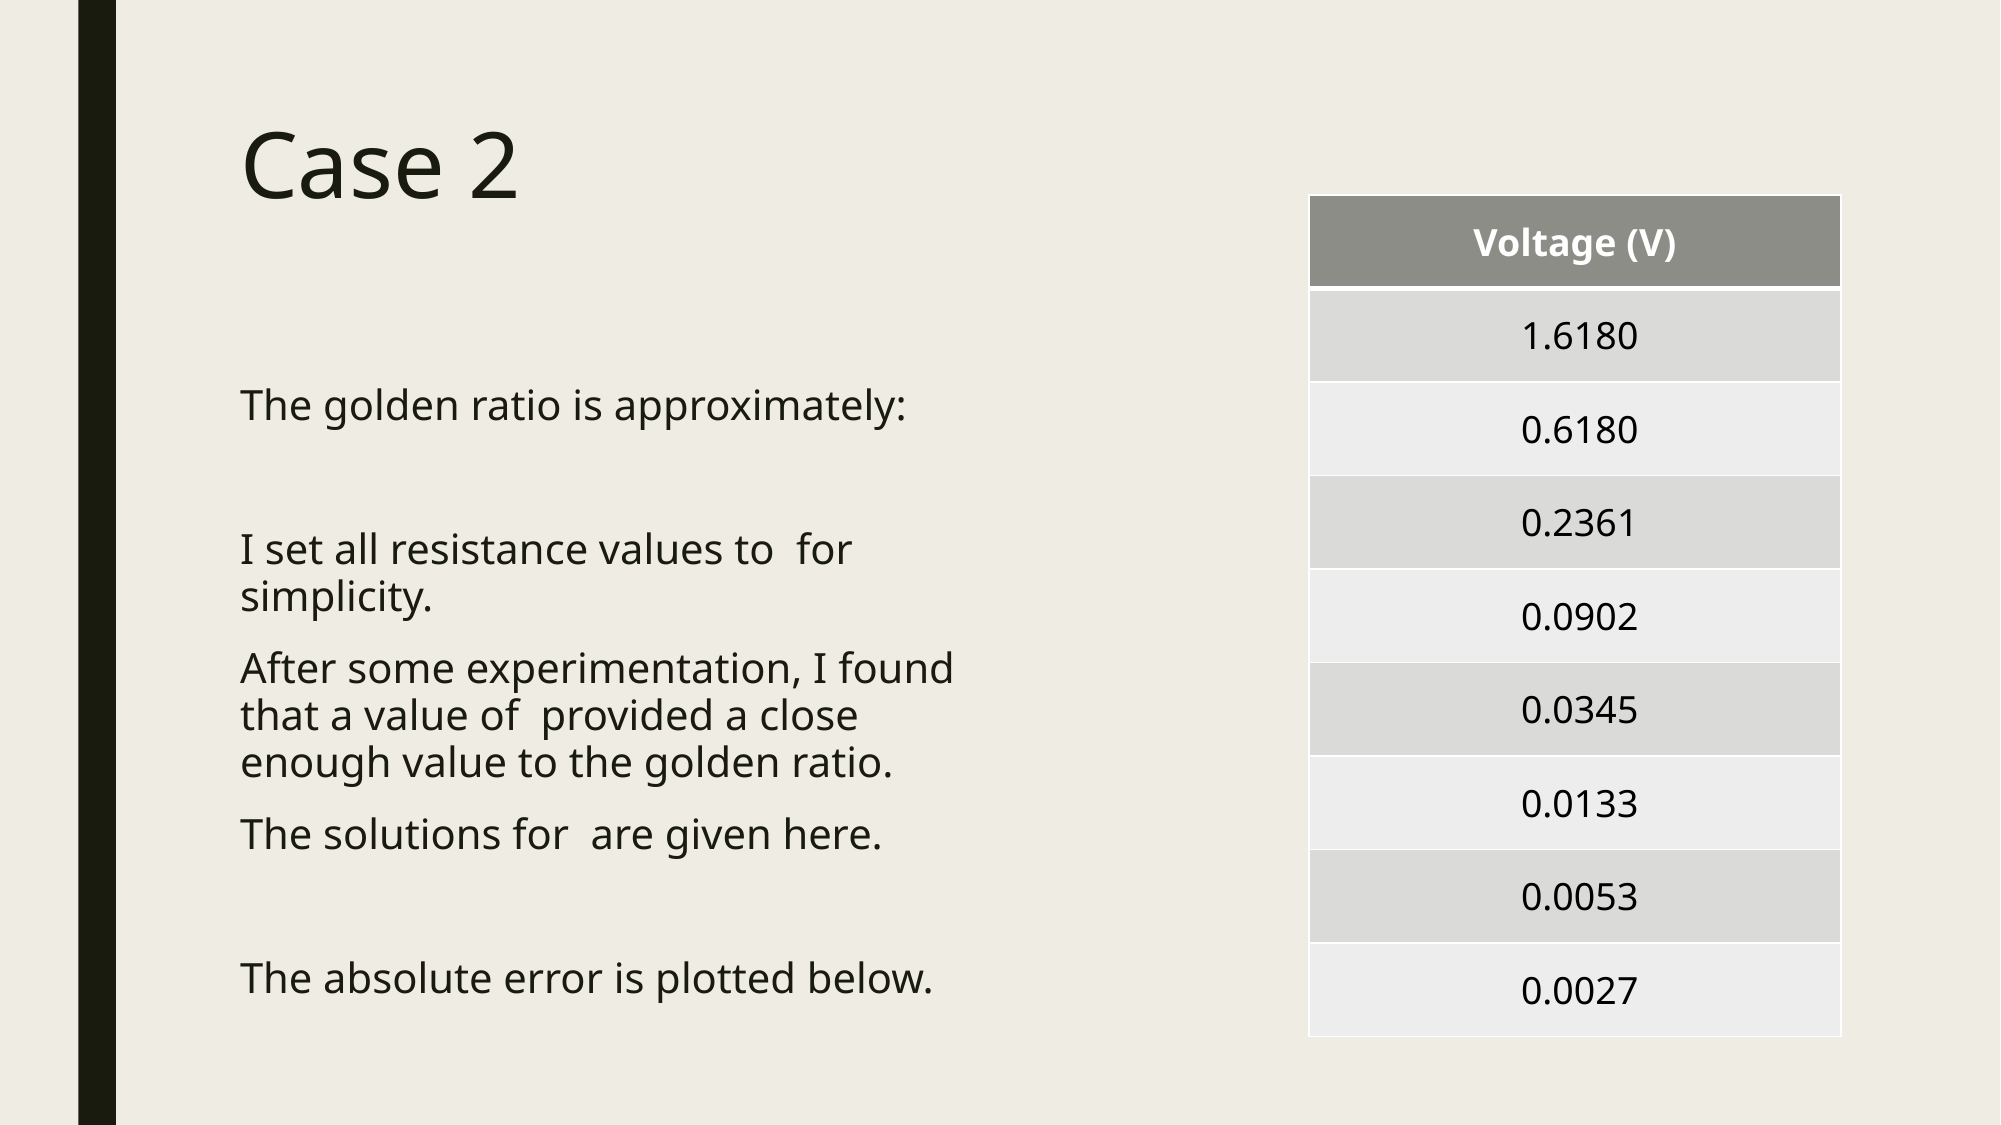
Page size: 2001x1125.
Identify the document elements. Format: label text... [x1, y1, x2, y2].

title Case 2 [225, 112, 1800, 357]
table_cell 0.6180 [1310, 383, 1840, 475]
table_cell 0.2361 [1310, 476, 1840, 568]
table_cell 0.0345 [1310, 663, 1840, 755]
table_cell 0.0053 [1310, 850, 1840, 942]
table_cell 0.0133 [1310, 757, 1840, 849]
table_cell 0.0902 [1310, 570, 1840, 662]
table_cell 0.0027 [1310, 944, 1840, 1036]
table_header Voltage (V) [1310, 196, 1840, 286]
table_cell 1.6180 [1310, 291, 1840, 381]
